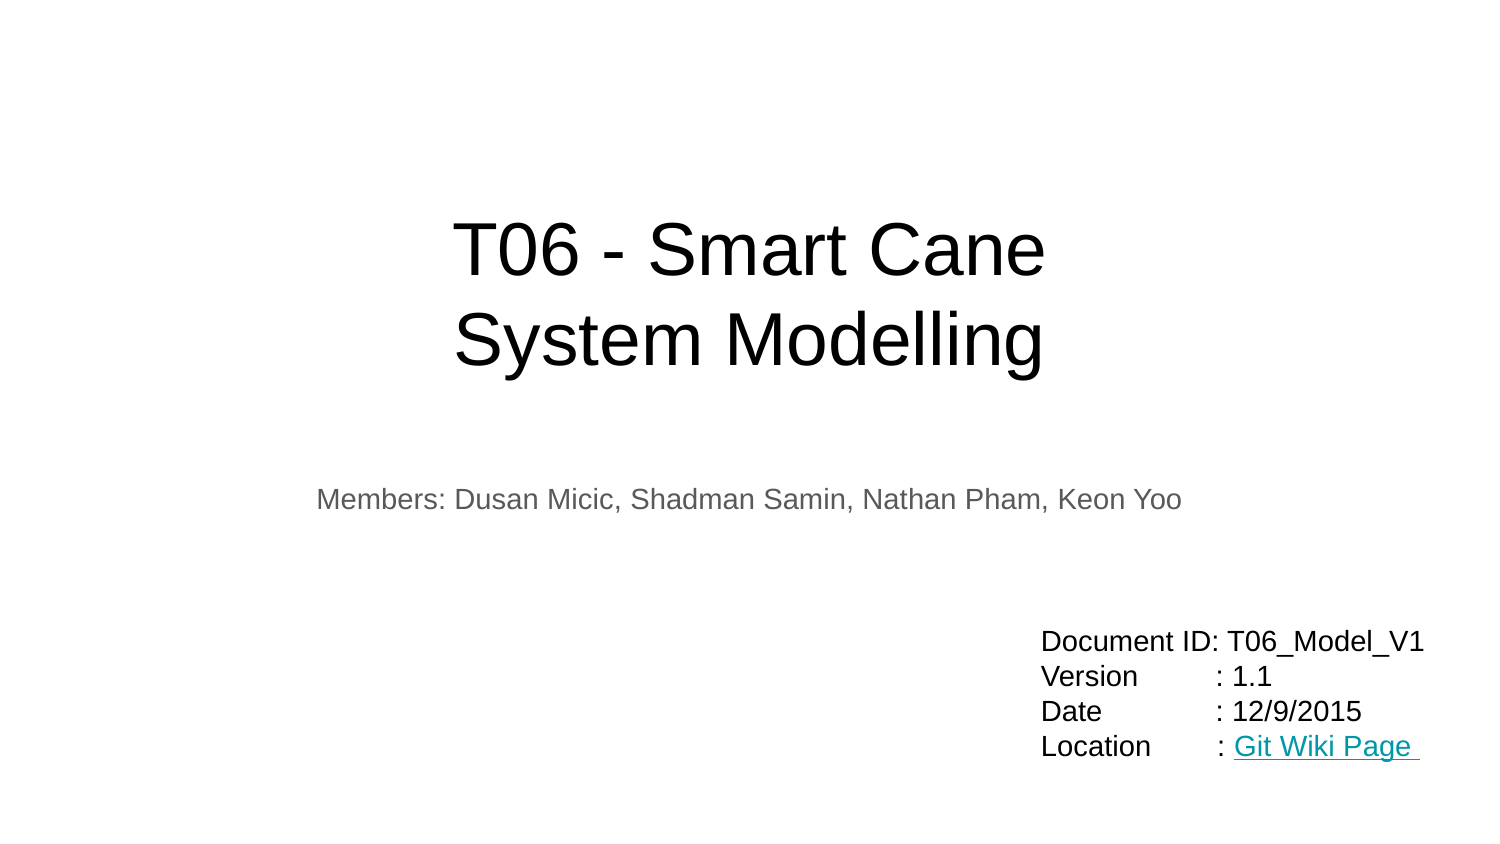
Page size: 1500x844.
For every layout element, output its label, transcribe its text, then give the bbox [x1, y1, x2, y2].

subtitle Members: Dusan Micic, Shadman Samin, Nathan Pham, Keon Yoo [51, 464, 1449, 595]
title T06 - Smart Cane System Modelling [51, 122, 1449, 459]
text_box Document ID: T06_Model_V1 Version : 1.1 Date : 12/9/2015 Location : Git Wiki Page [1025, 607, 1493, 835]
